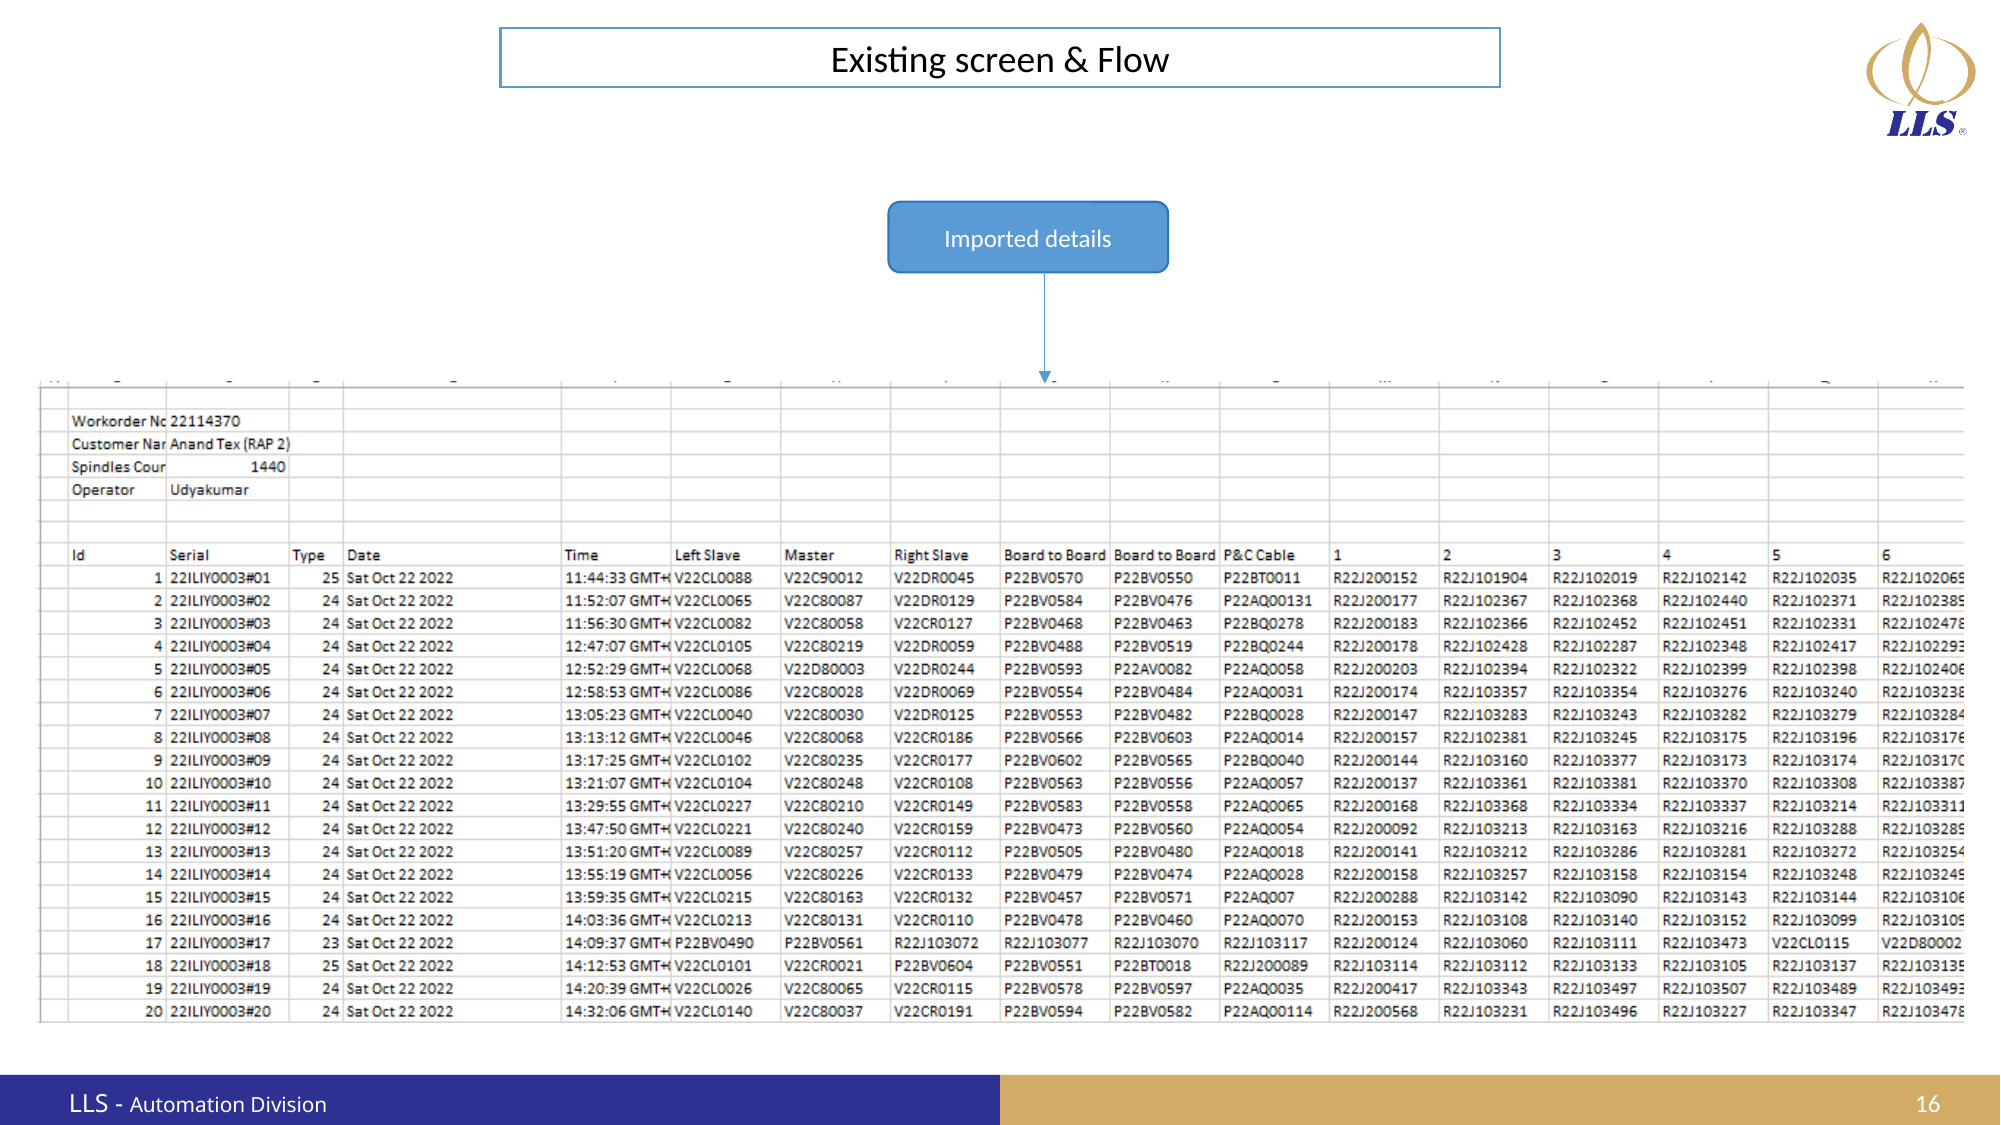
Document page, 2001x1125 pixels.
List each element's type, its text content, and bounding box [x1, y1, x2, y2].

text_box Imported details [887, 200, 1170, 274]
picture [0, 0, 2000, 1125]
text_box Existing screen & Flow [499, 27, 1501, 88]
